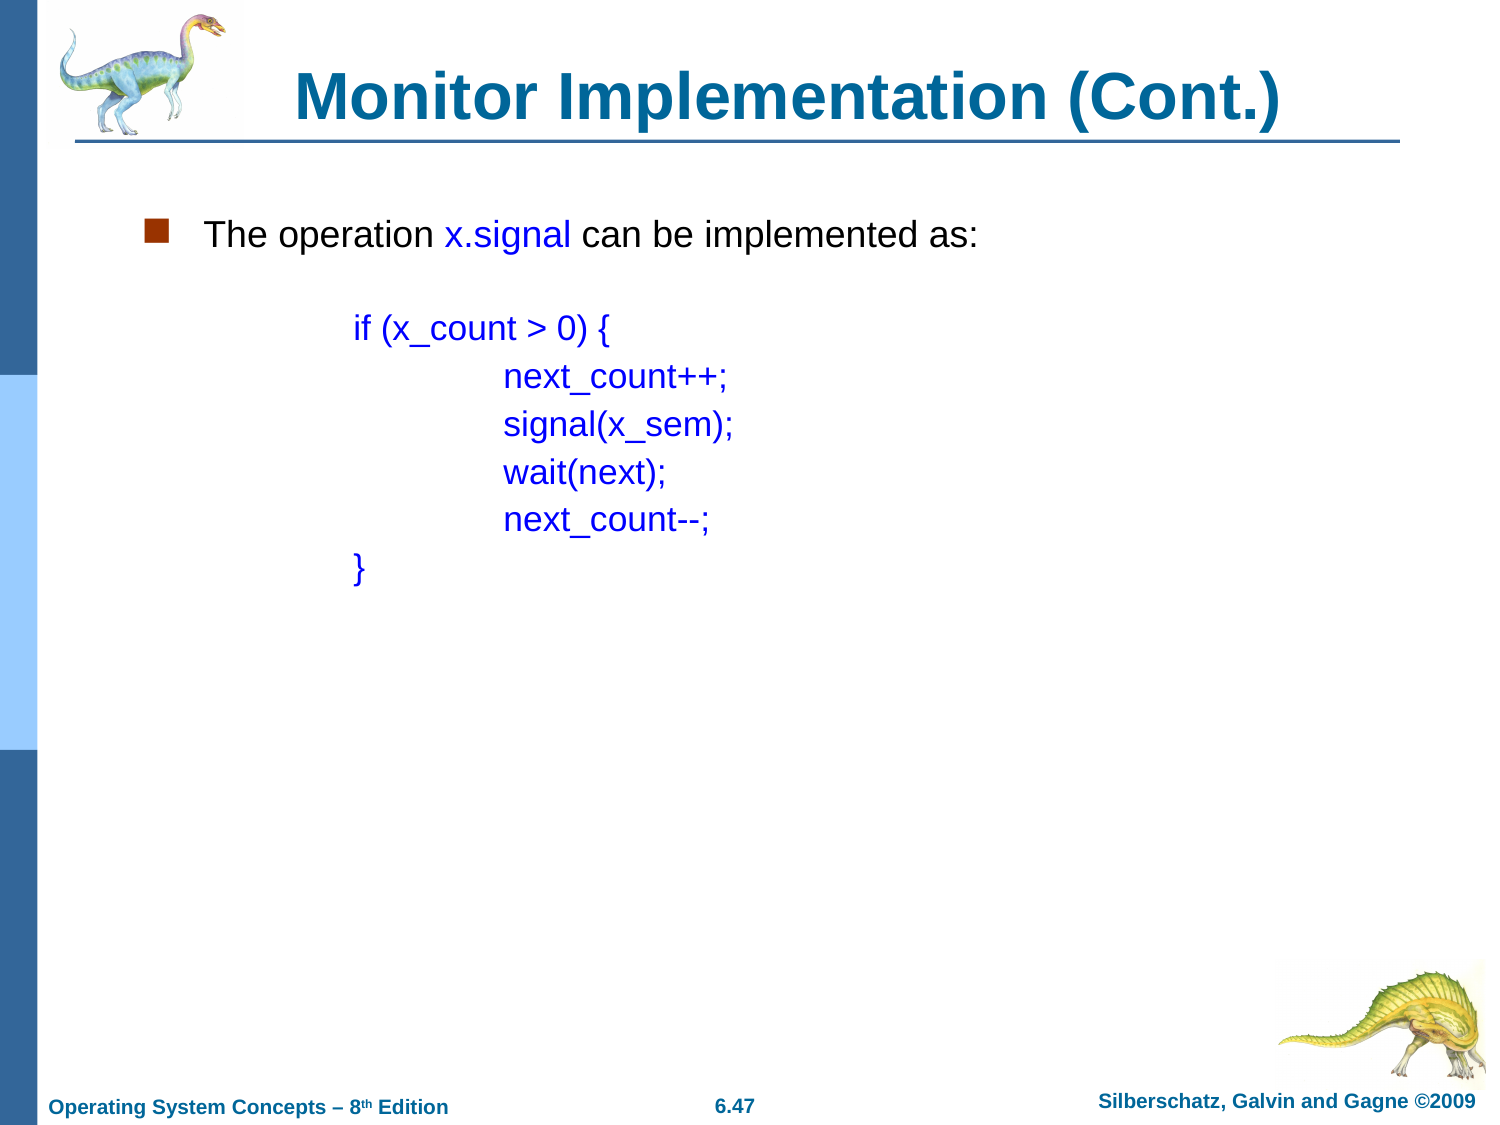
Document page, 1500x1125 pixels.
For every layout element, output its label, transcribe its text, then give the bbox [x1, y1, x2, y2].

title Monitor Implementation (Cont.) [152, 45, 1426, 141]
picture [1275, 959, 1486, 1090]
list The operation x.signal can be implemented as: if (x_count > 0) { next_count++; signal(x_sem); wait(next); next_count--; } [132, 202, 1483, 946]
picture [1415, 1093, 1423, 1098]
picture [46, 0, 244, 149]
